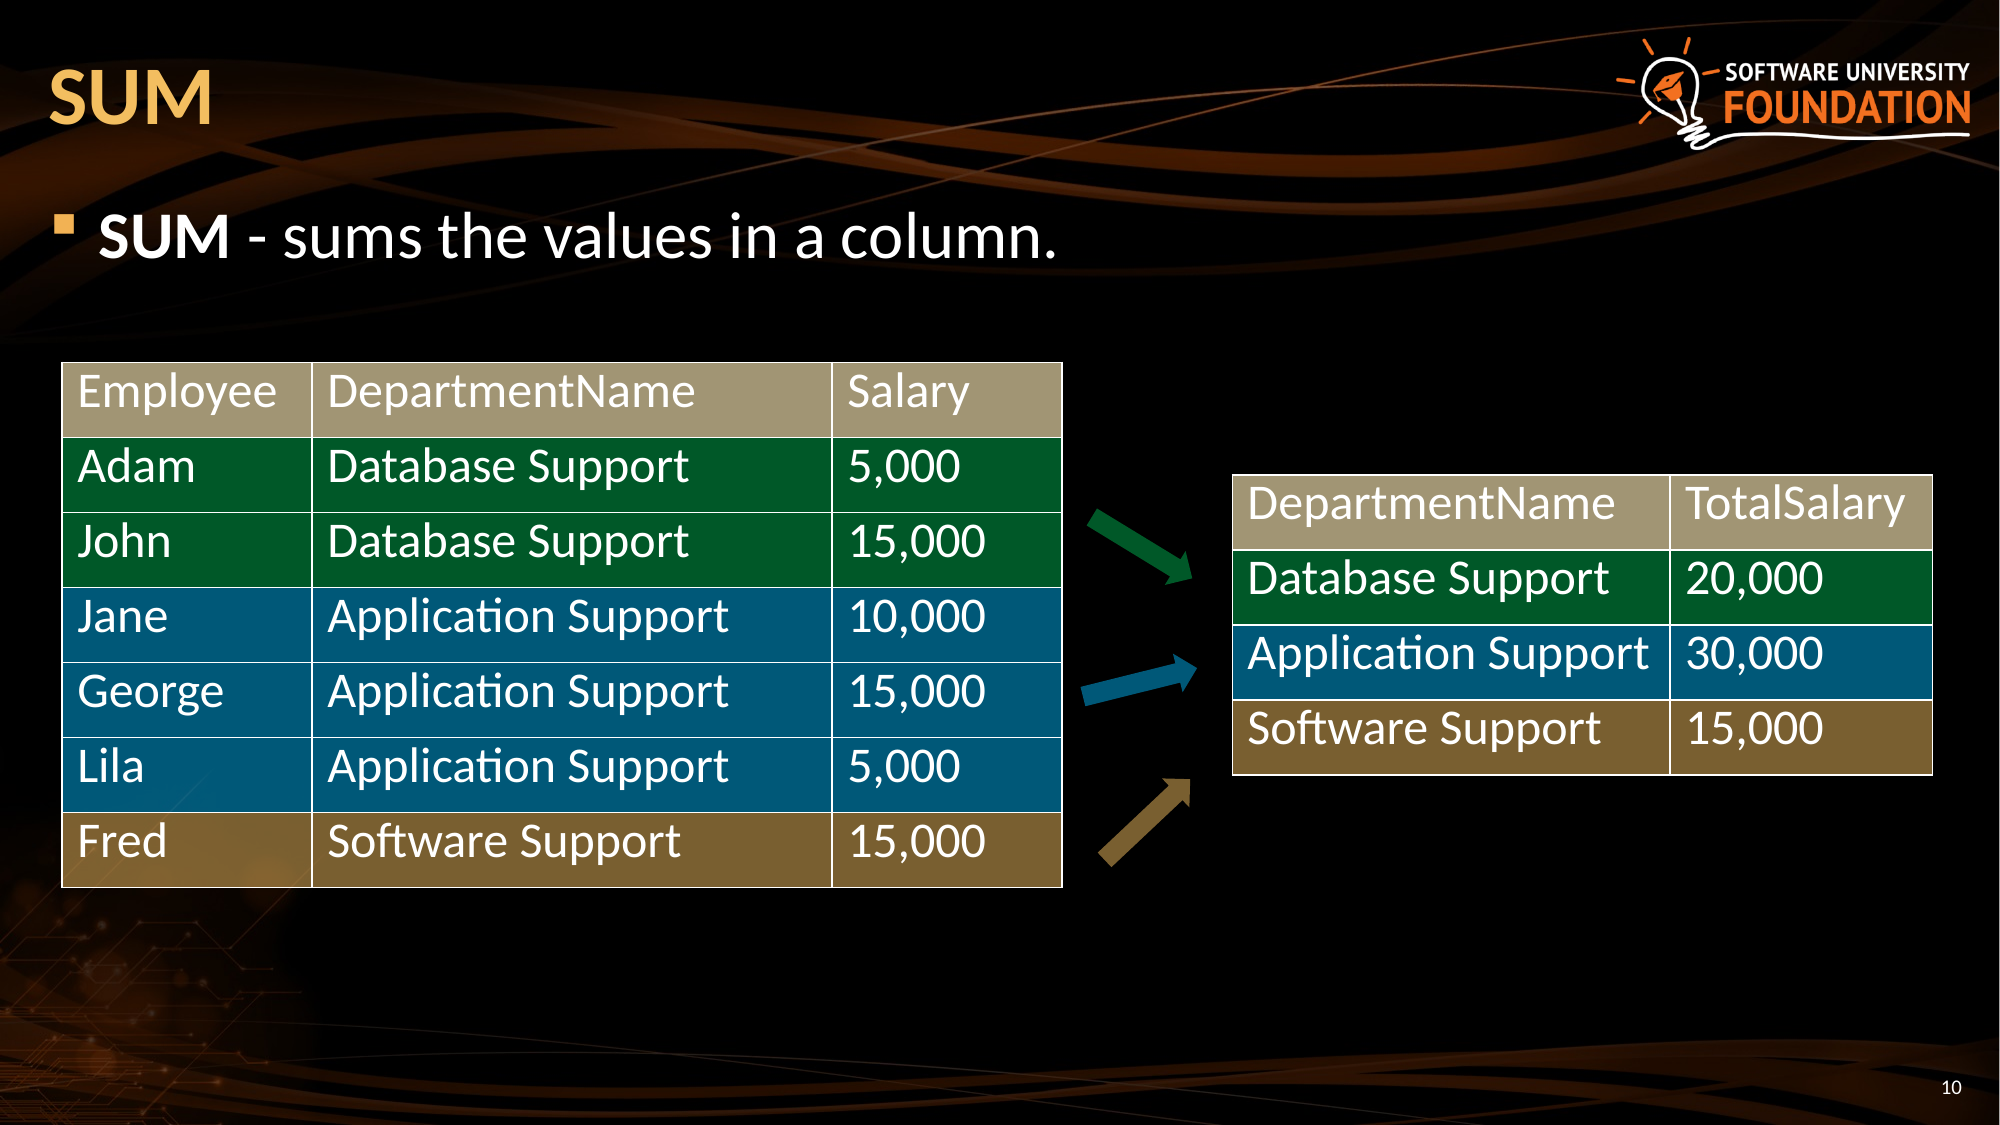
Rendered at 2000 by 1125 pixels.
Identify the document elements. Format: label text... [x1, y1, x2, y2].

picture [0, 0, 2000, 1125]
title SUM [30, 6, 1602, 189]
list SUM - sums the values in a column. [31, 186, 1968, 1100]
